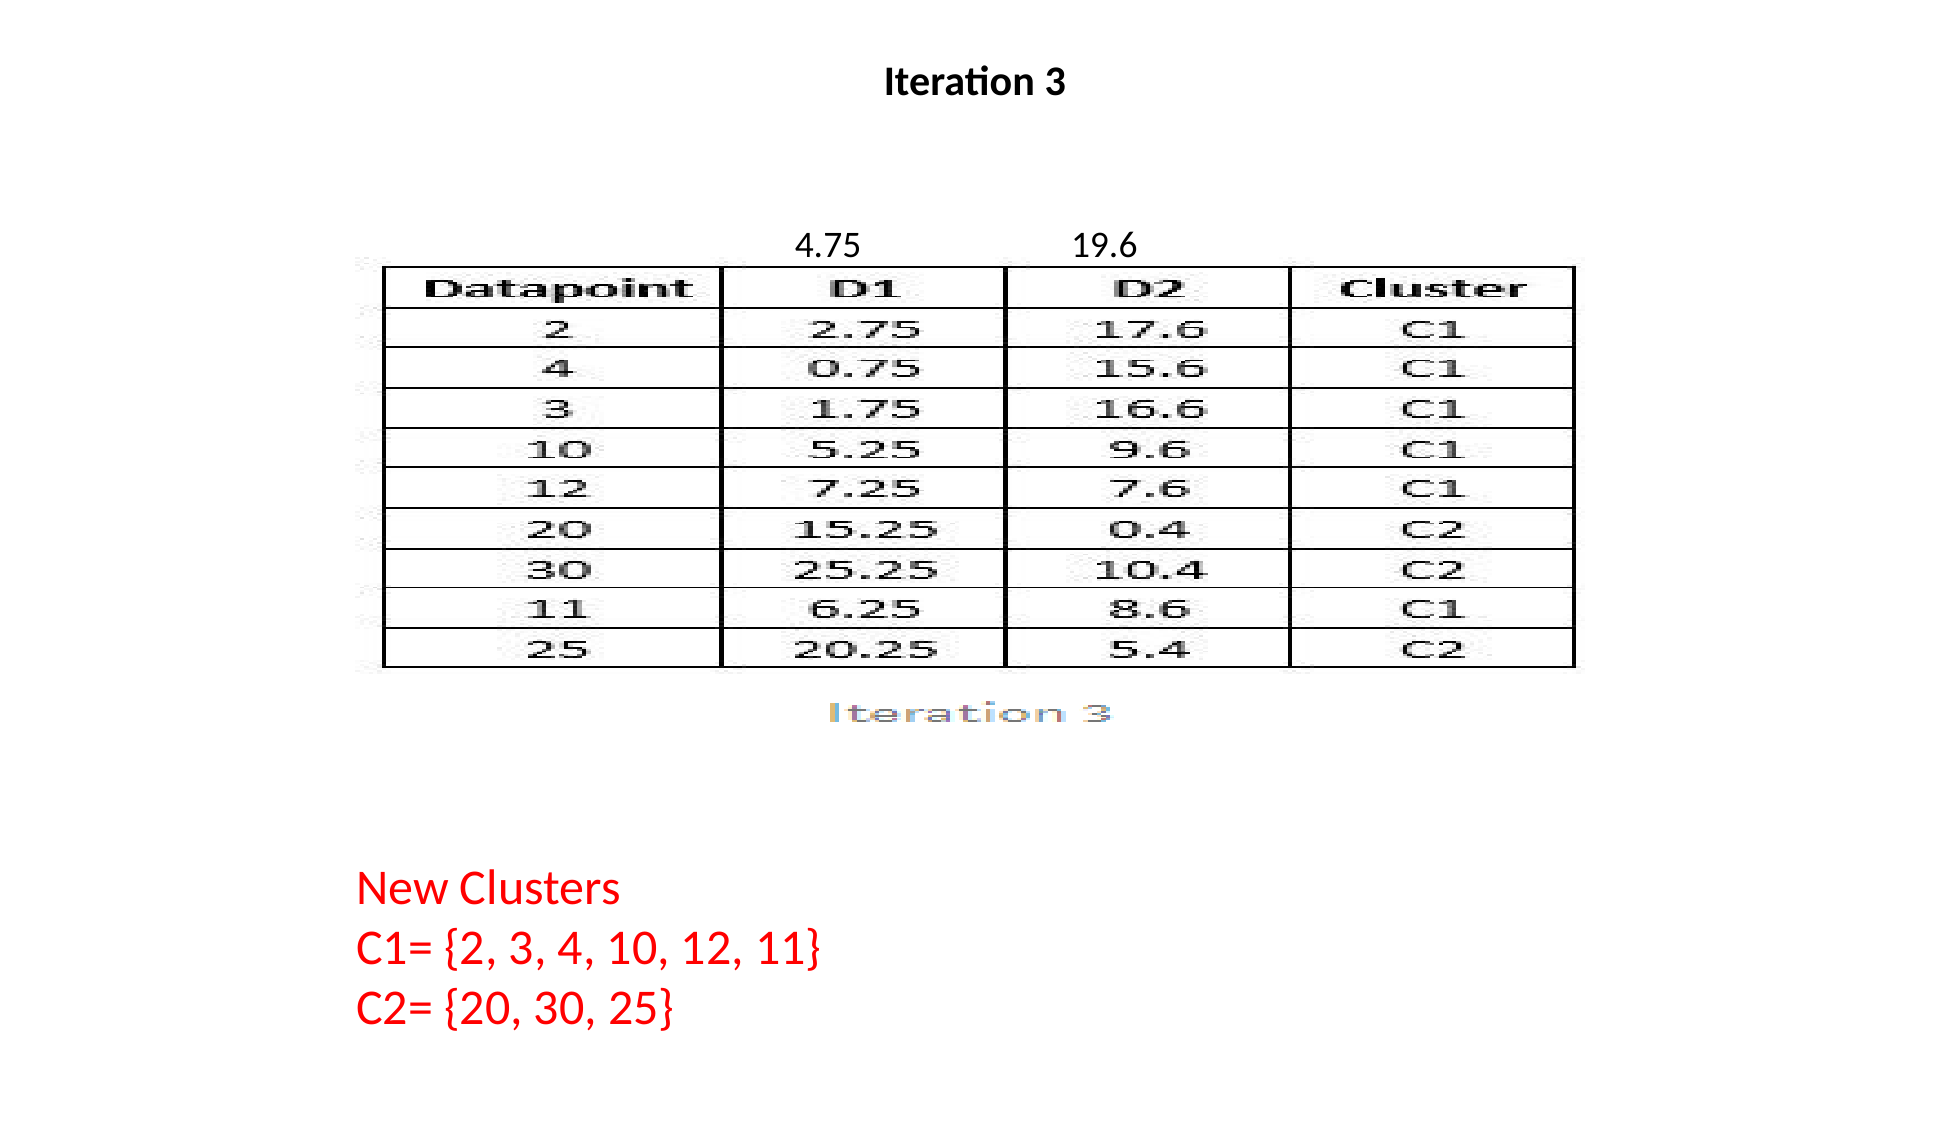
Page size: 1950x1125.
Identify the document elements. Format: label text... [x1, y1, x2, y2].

text_box New Clusters C1= {2, 3, 4, 10, 12, 11} C2= {20, 30, 25} [341, 787, 1317, 1043]
title Iteration 3 [97, 45, 1853, 163]
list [227, 199, 1772, 751]
